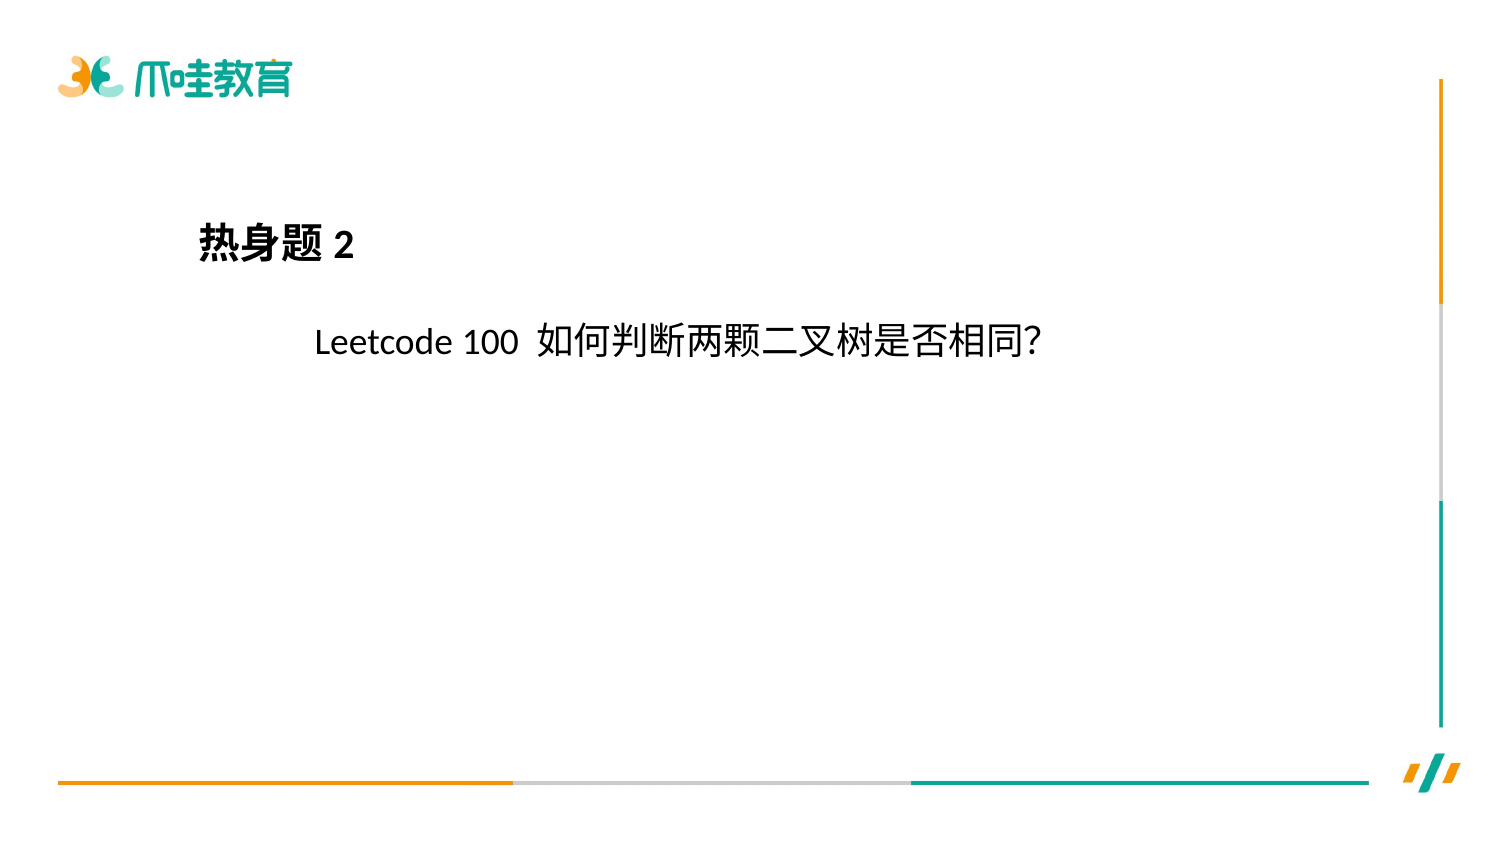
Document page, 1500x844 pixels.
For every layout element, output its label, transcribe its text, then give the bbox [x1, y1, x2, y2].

text_box 热身题2 [183, 209, 370, 275]
picture [57, 50, 1467, 796]
text_box Leetcode 100 如何判断两颗二叉树是否相同？ [299, 309, 1077, 370]
